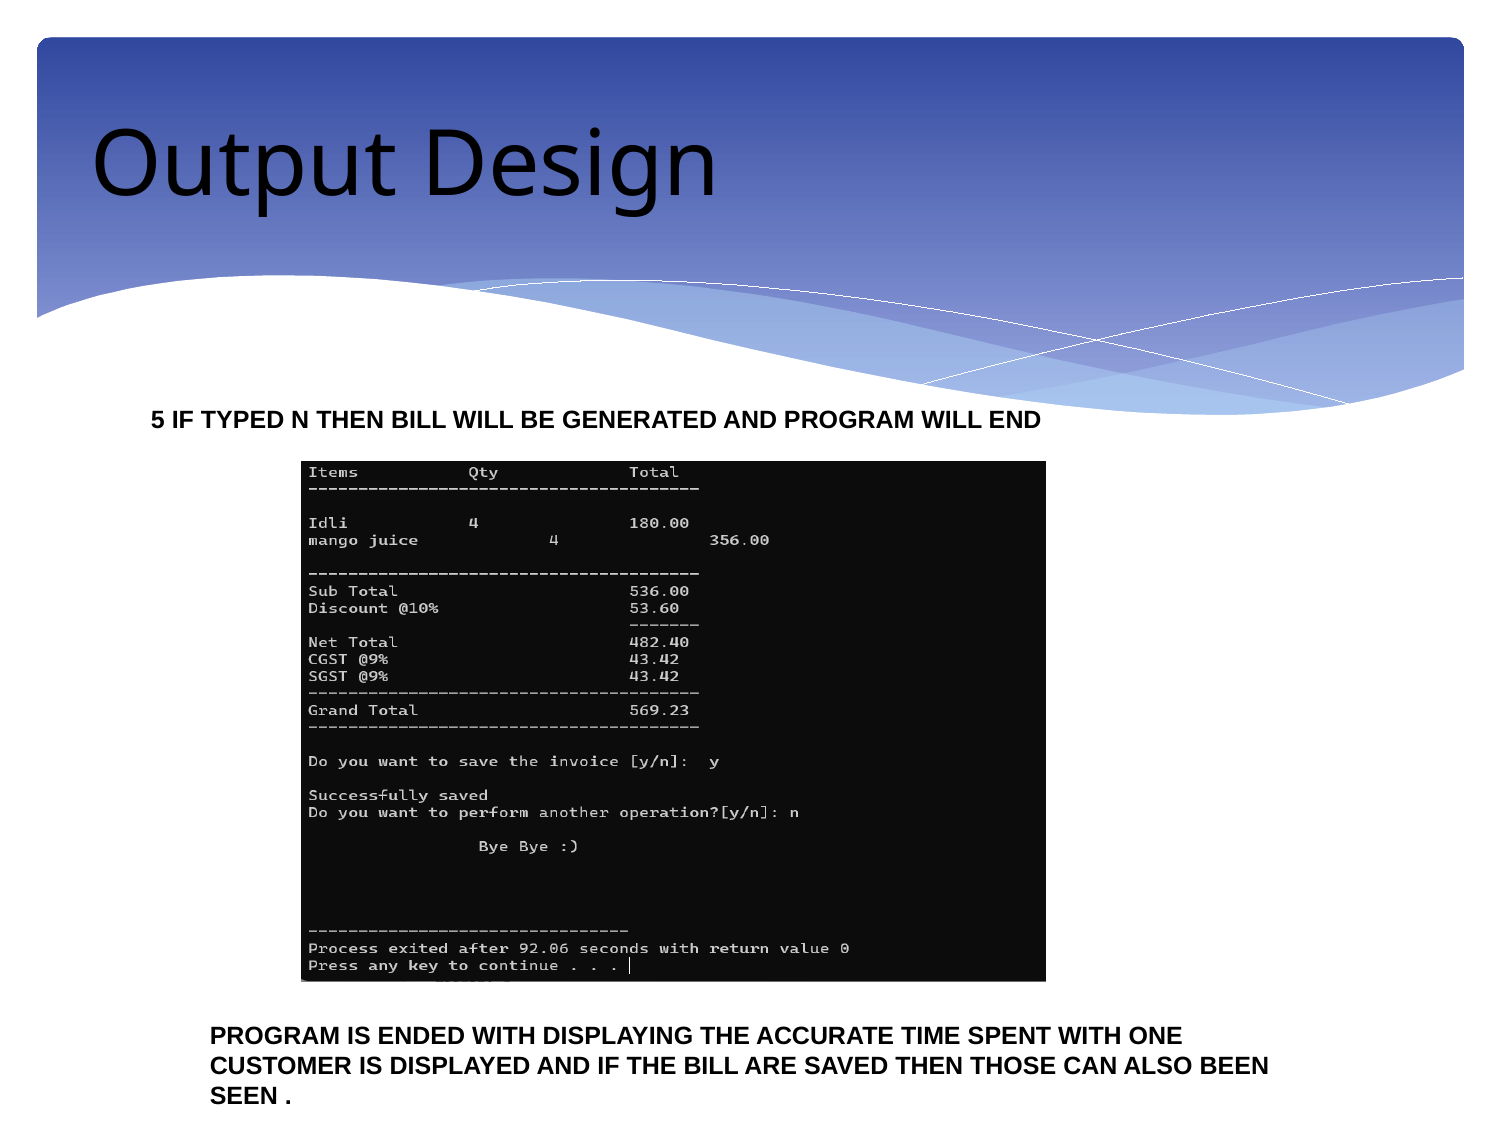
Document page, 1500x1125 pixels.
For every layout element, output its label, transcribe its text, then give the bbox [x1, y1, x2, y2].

text_box 5 IF TYPED N THEN BILL WILL BE GENERATED AND PROGRAM WILL END [135, 395, 1281, 486]
text_box PROGRAM IS ENDED WITH DISPLAYING THE ACCURATE TIME SPENT WITH ONE CUSTOMER IS DISPLAYED AND IF THE BILL ARE SAVED THEN THOSE CAN ALSO BEEN SEEN . [194, 1012, 1340, 1125]
title Output Design [75, 55, 1425, 261]
picture [300, 461, 1046, 982]
